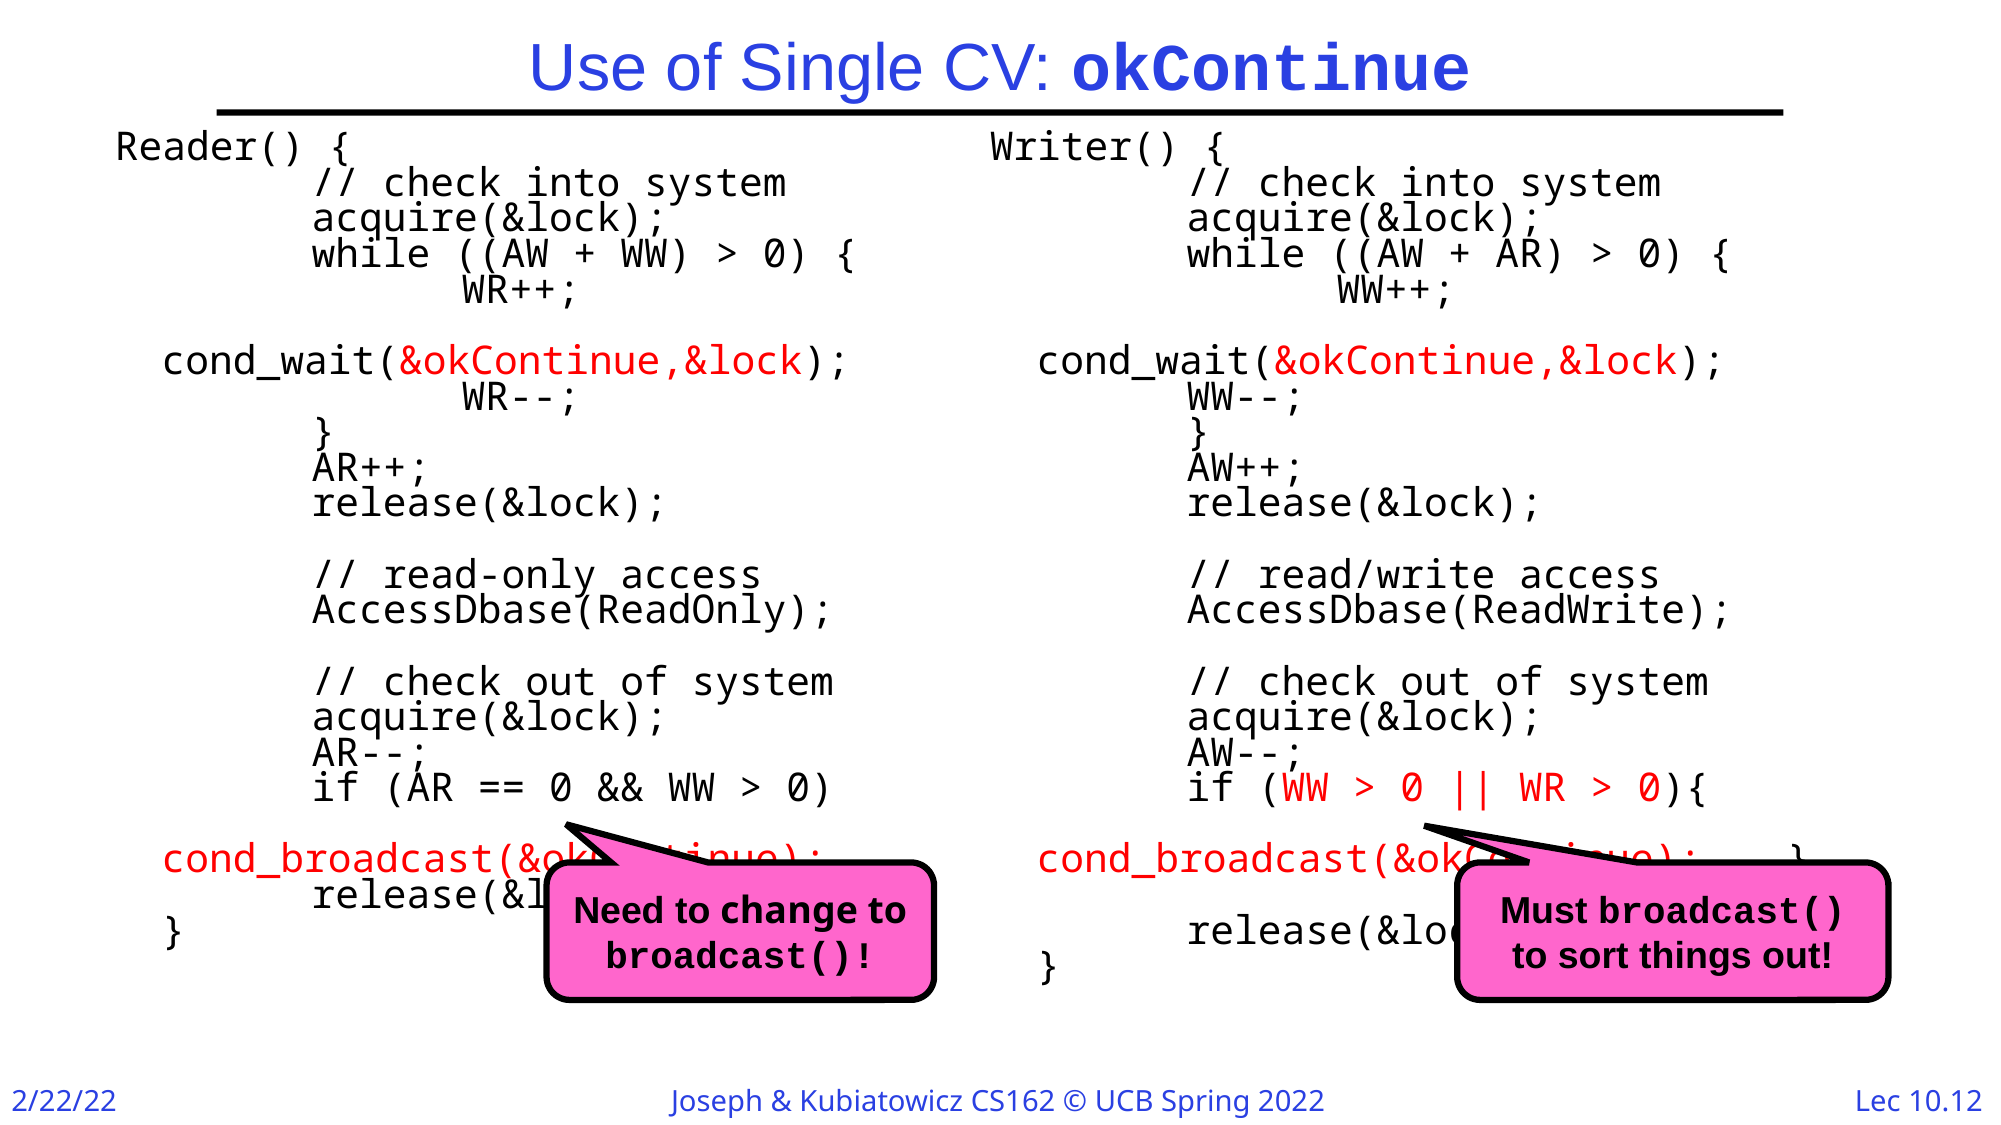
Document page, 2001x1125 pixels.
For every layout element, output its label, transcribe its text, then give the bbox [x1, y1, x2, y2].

text_box Need to change to broadcast()! [546, 824, 935, 1000]
text_box Must broadcast() to sort things out! [1424, 825, 1889, 1000]
title Use of Single CV: okContinue [216, 24, 1784, 113]
list Writer() { // check into system acquire(&lock); while ((AW + AR) > 0) { WW++; cond_wait(&okContinue,&lock); WW--; } AW++; release(&lock); // read/write access AccessDbase(ReadWrite); // check out of system acquire(&lock); AW--; if (WW > 0 || WR > 0){ cond_broadcast(&okContinue); } release(&lock); } [975, 125, 1925, 1025]
list Reader() { // check into system acquire(&lock); while ((AW + WW) > 0) { WR++; cond_wait(&okContinue,&lock); WR--; } AR++; release(&lock); // read-only access AccessDbase(ReadOnly); // check out of system acquire(&lock); AR--; if (AR == 0 && WW > 0) cond_broadcast(&okContinue); release(&lock); } [99, 125, 975, 1025]
